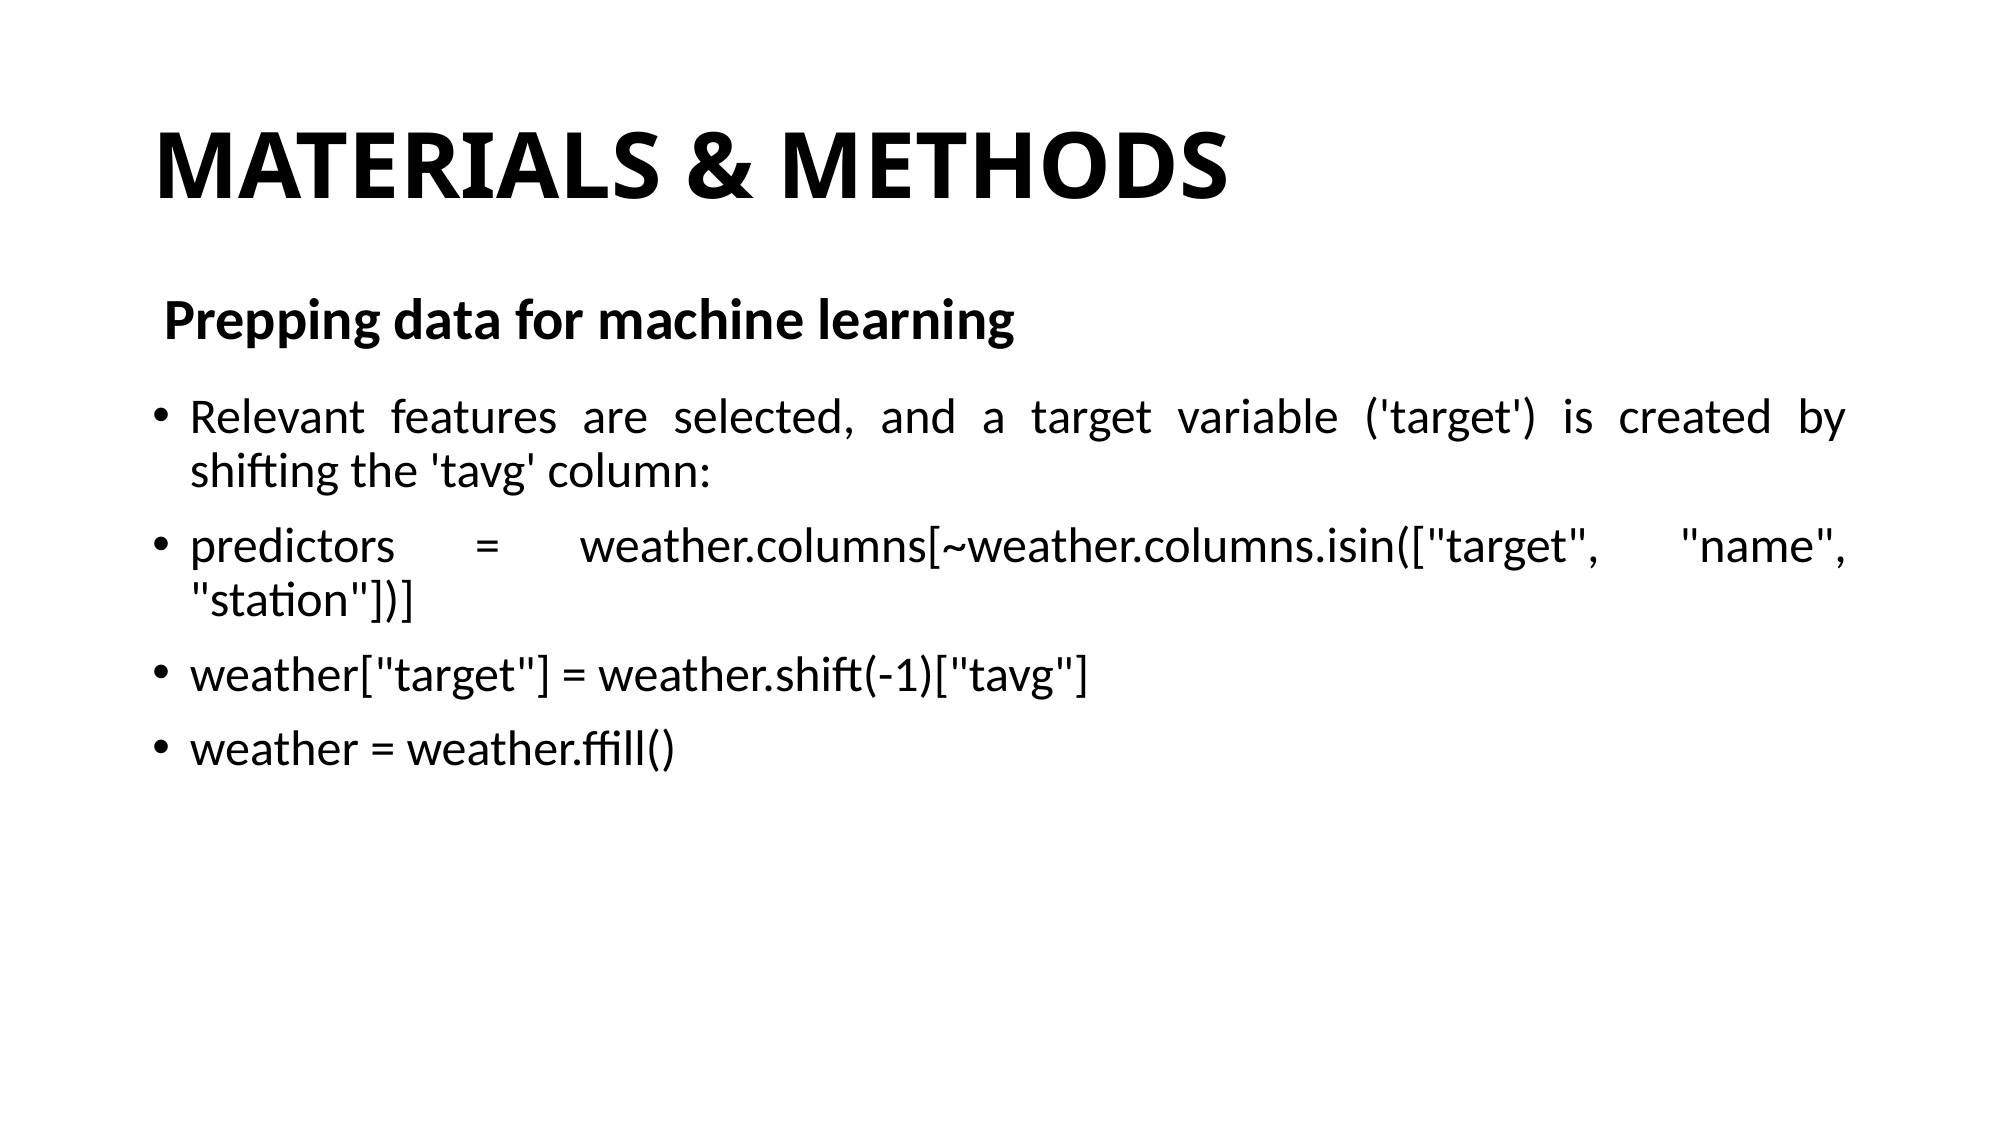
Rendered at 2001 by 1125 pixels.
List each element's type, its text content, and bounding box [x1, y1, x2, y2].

text_box Prepping data for machine learning [149, 269, 1468, 439]
title MATERIALS & METHODS [137, 59, 1863, 278]
list Relevant features are selected, and a target variable ('target') is created by shifting the 'tavg' column: predictors = weather.columns[~weather.columns.isin(["target", "name", "station"])] weather["target"] = weather.shift(-1)["tavg"] weather = weather.ffill() [137, 382, 1863, 1014]
